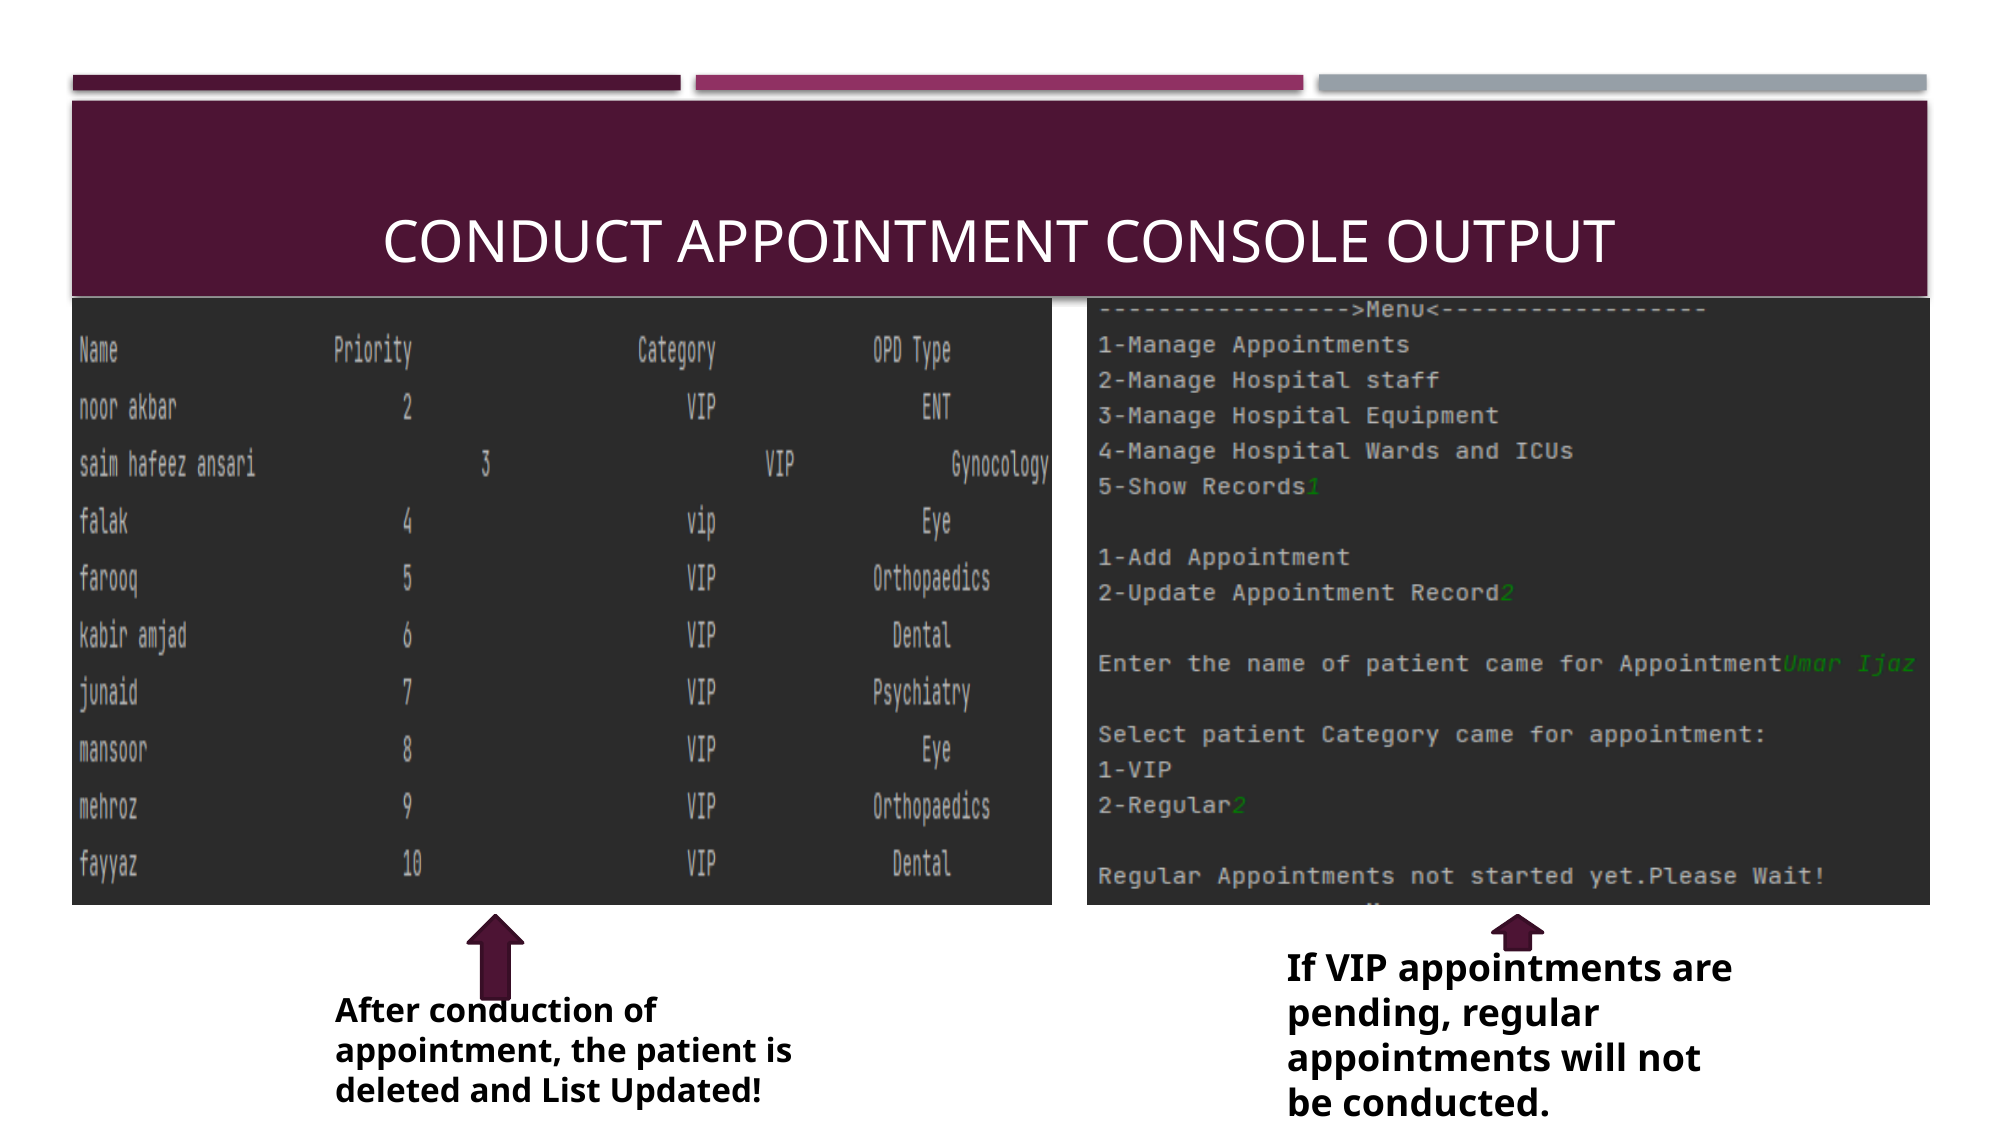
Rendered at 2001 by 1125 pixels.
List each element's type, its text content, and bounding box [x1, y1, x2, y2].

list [72, 297, 1052, 906]
text_box [466, 915, 525, 1001]
text_box If VIP appointments are pending, regular appointments will not be conducted. [1272, 936, 1770, 1125]
title Conduct Appointment Console Output [95, 115, 1905, 282]
picture [1086, 297, 1930, 906]
text_box [1490, 915, 1545, 952]
text_box After conduction of appointment, the patient is deleted and List Updated! [320, 981, 819, 1117]
